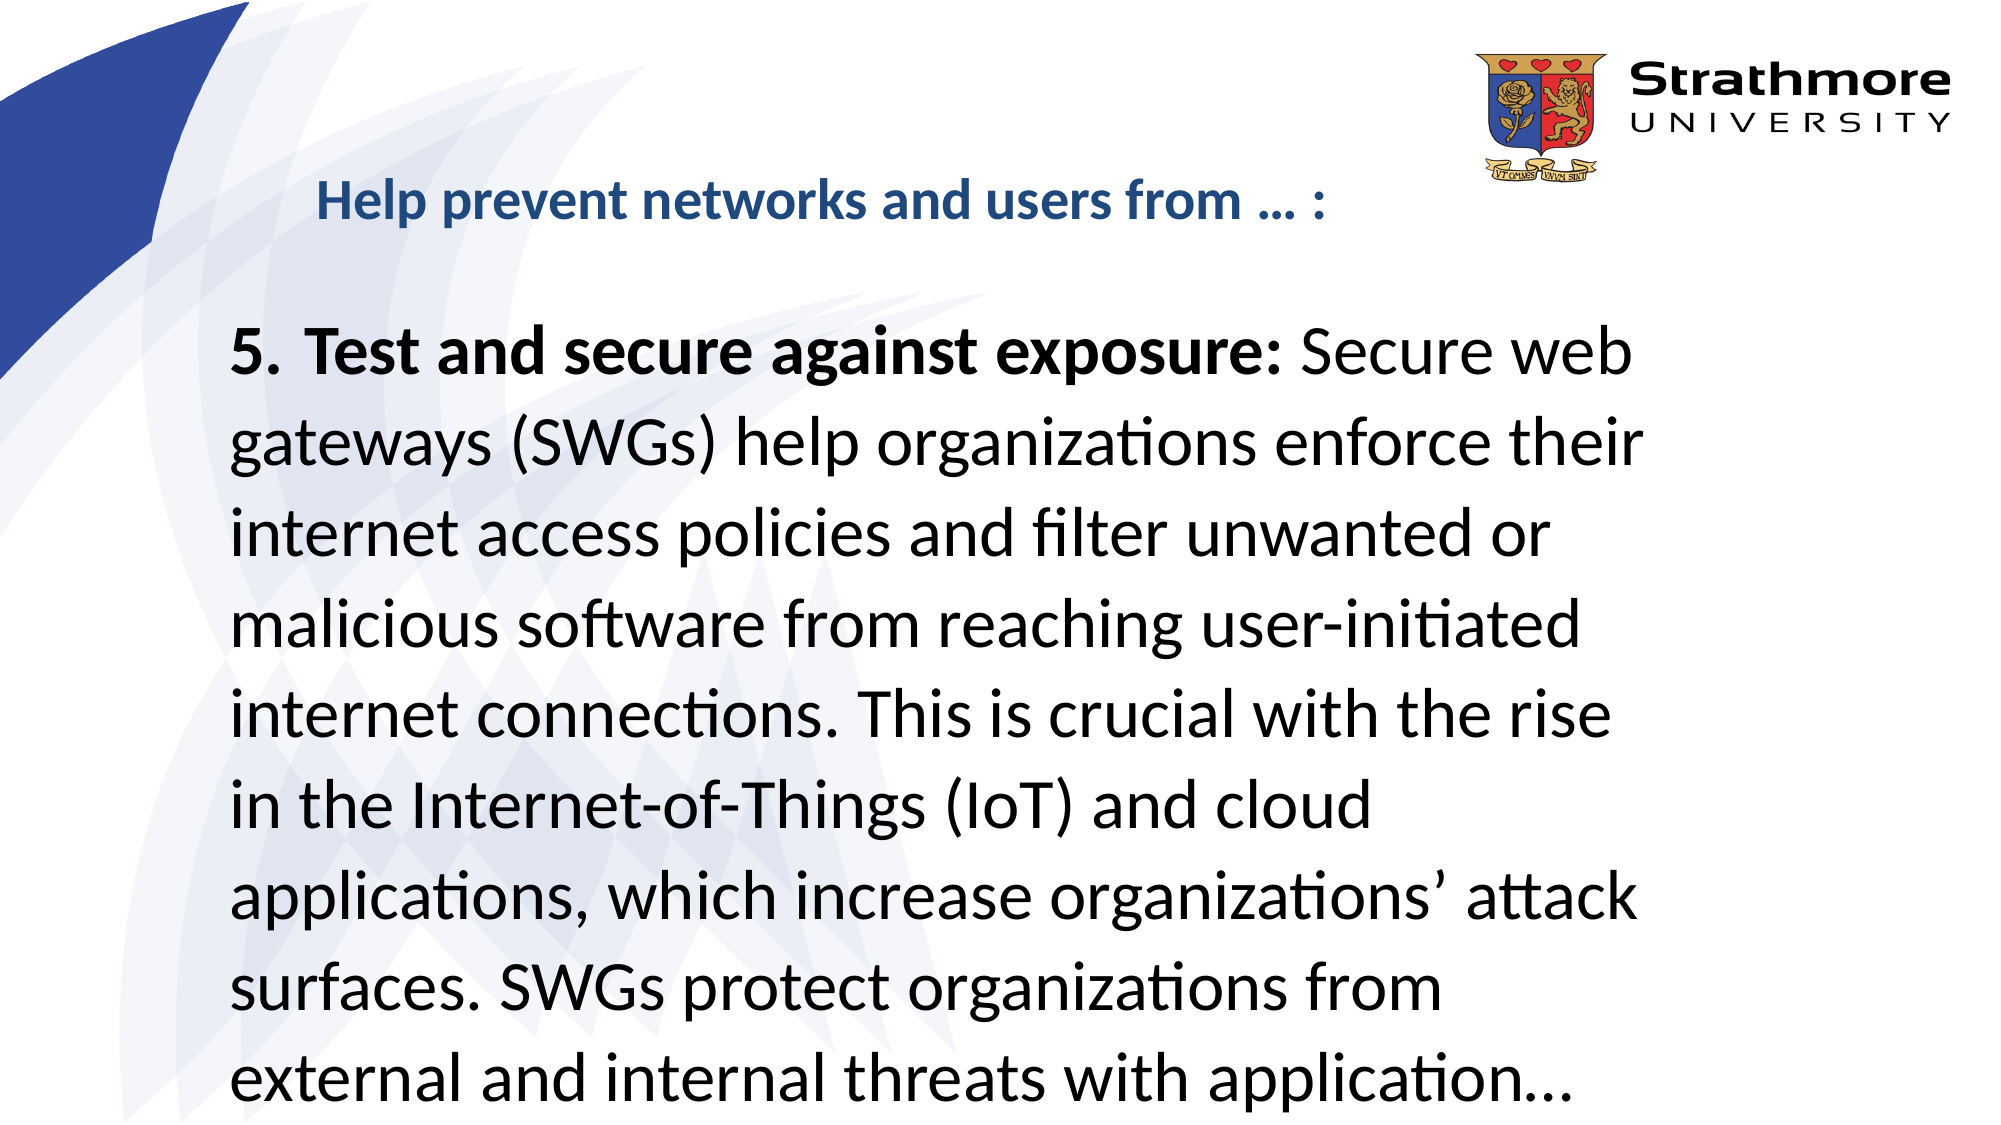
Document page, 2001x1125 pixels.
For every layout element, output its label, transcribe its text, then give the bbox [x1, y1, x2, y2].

picture [0, 2, 985, 1123]
picture [1468, 44, 1962, 187]
text_box 5. Test and secure against exposure: Secure web gateways (SWGs) help organizations enforce their internet access policies and filter unwanted or malicious software from reaching user-initiated internet connections. This is crucial with the rise in the Internet-of-Things (IoT) and cloud applications, which increase organizations’ attack surfaces. SWGs protect organizations from external and internal threats with application… [229, 295, 1683, 1116]
title Help prevent networks and users from … : [316, 161, 1385, 233]
